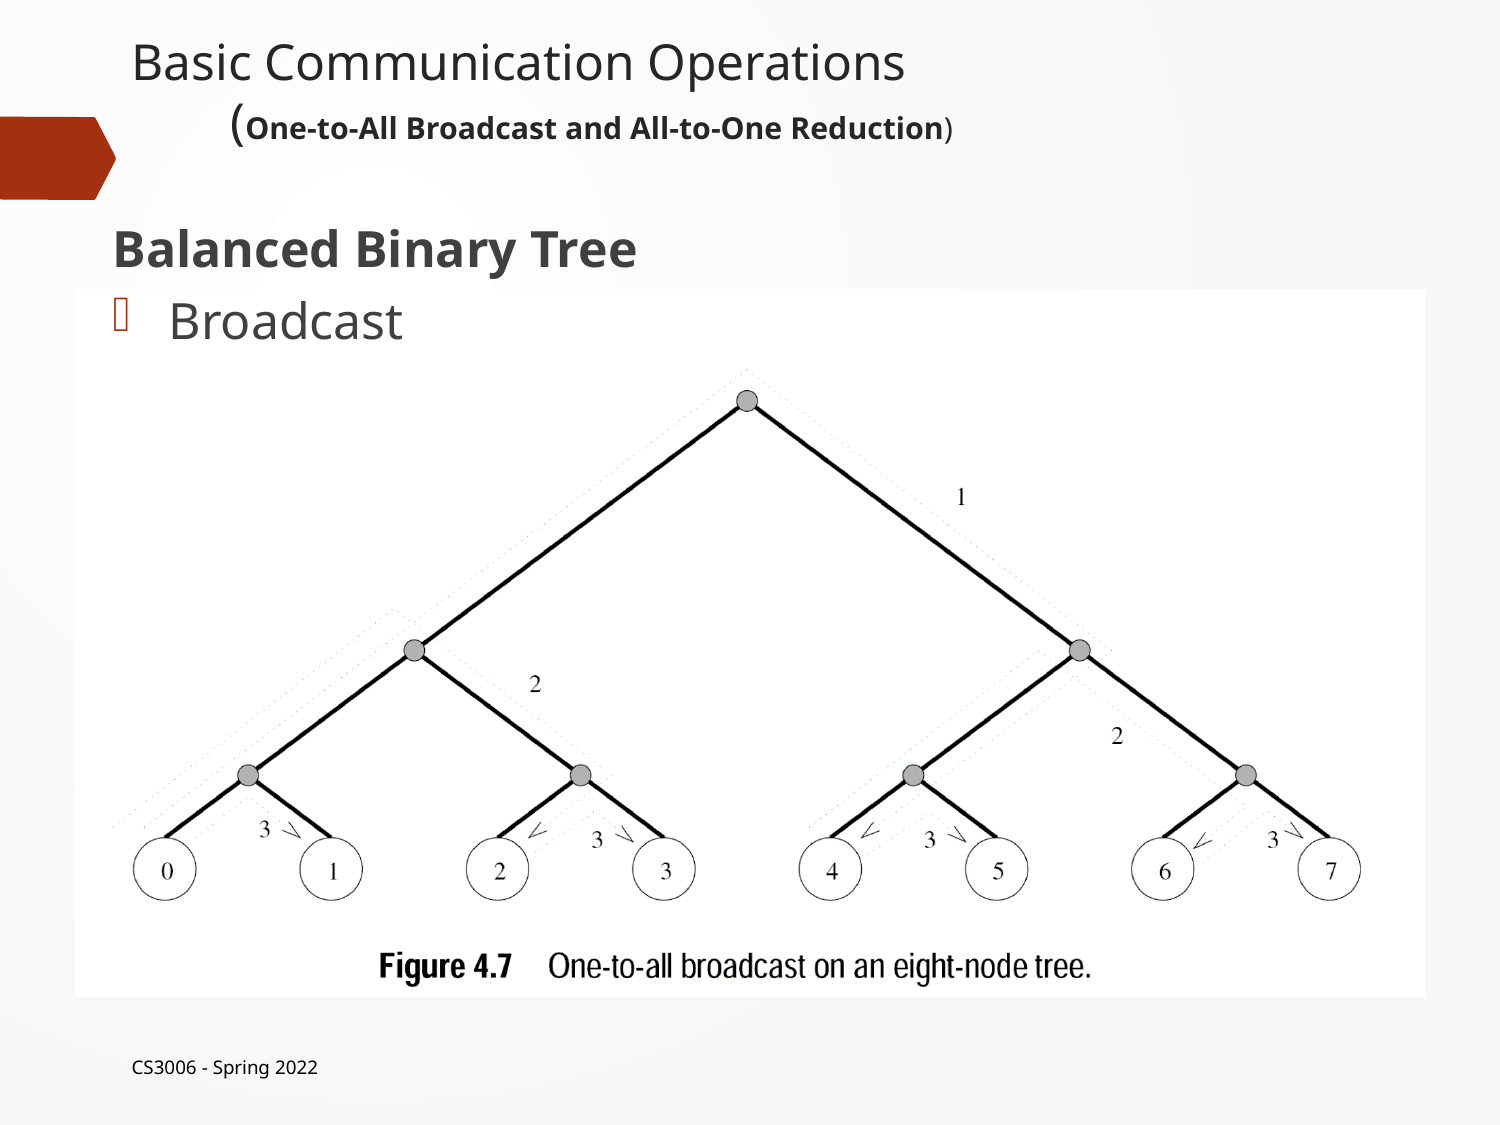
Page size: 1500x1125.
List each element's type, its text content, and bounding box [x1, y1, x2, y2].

list Balanced Binary Tree Broadcast [97, 210, 1483, 1029]
title Basic Communication Operations (One-to-All Broadcast and All-to-One Reduction) [116, 23, 1483, 158]
footer CS3006 - Spring 2022 [116, 1037, 1139, 1098]
picture [74, 289, 1425, 997]
